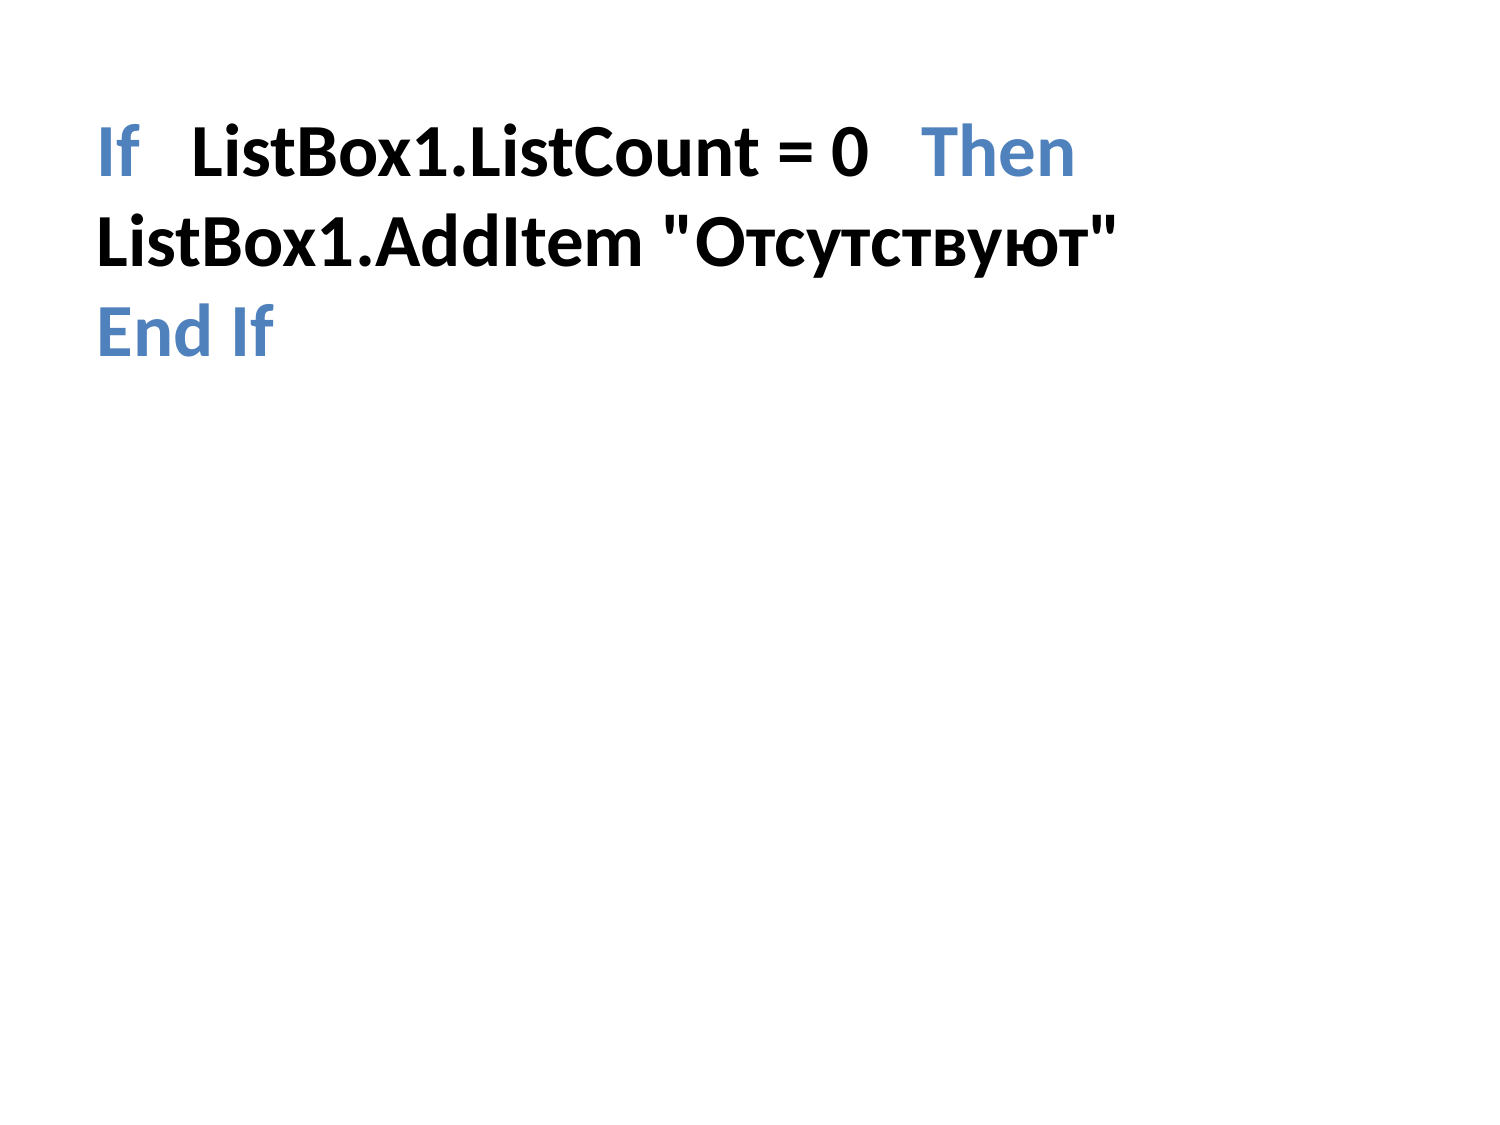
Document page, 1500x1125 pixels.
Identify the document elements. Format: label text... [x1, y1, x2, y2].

text_box If ListBox1.ListCount = 0 Then ListBox1.AddItem "Отсутствуют" End If [82, 93, 1442, 379]
